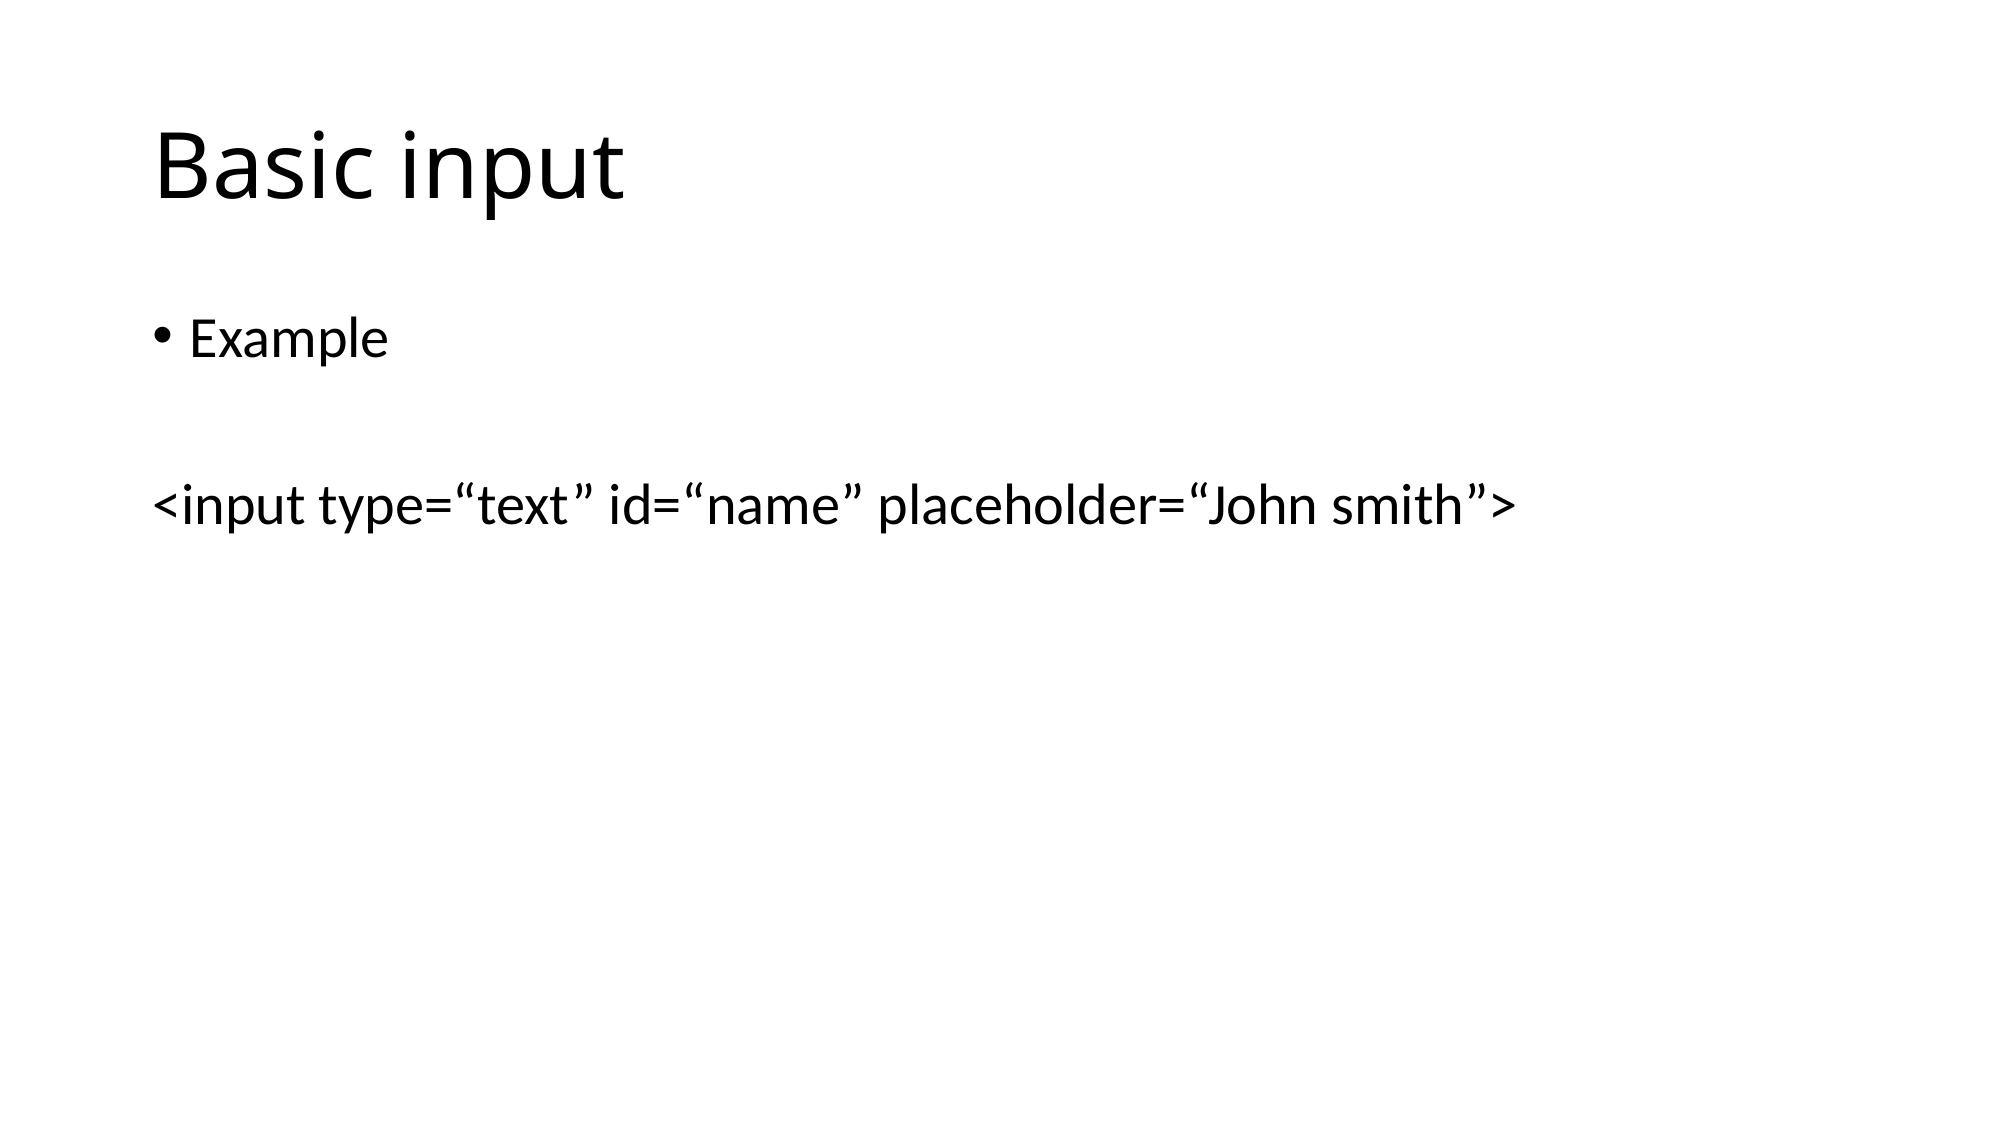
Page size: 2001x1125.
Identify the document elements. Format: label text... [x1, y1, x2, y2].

list Example <input type=“text” id=“name” placeholder=“John smith”> [137, 299, 1863, 1014]
title Basic input [137, 59, 1863, 278]
